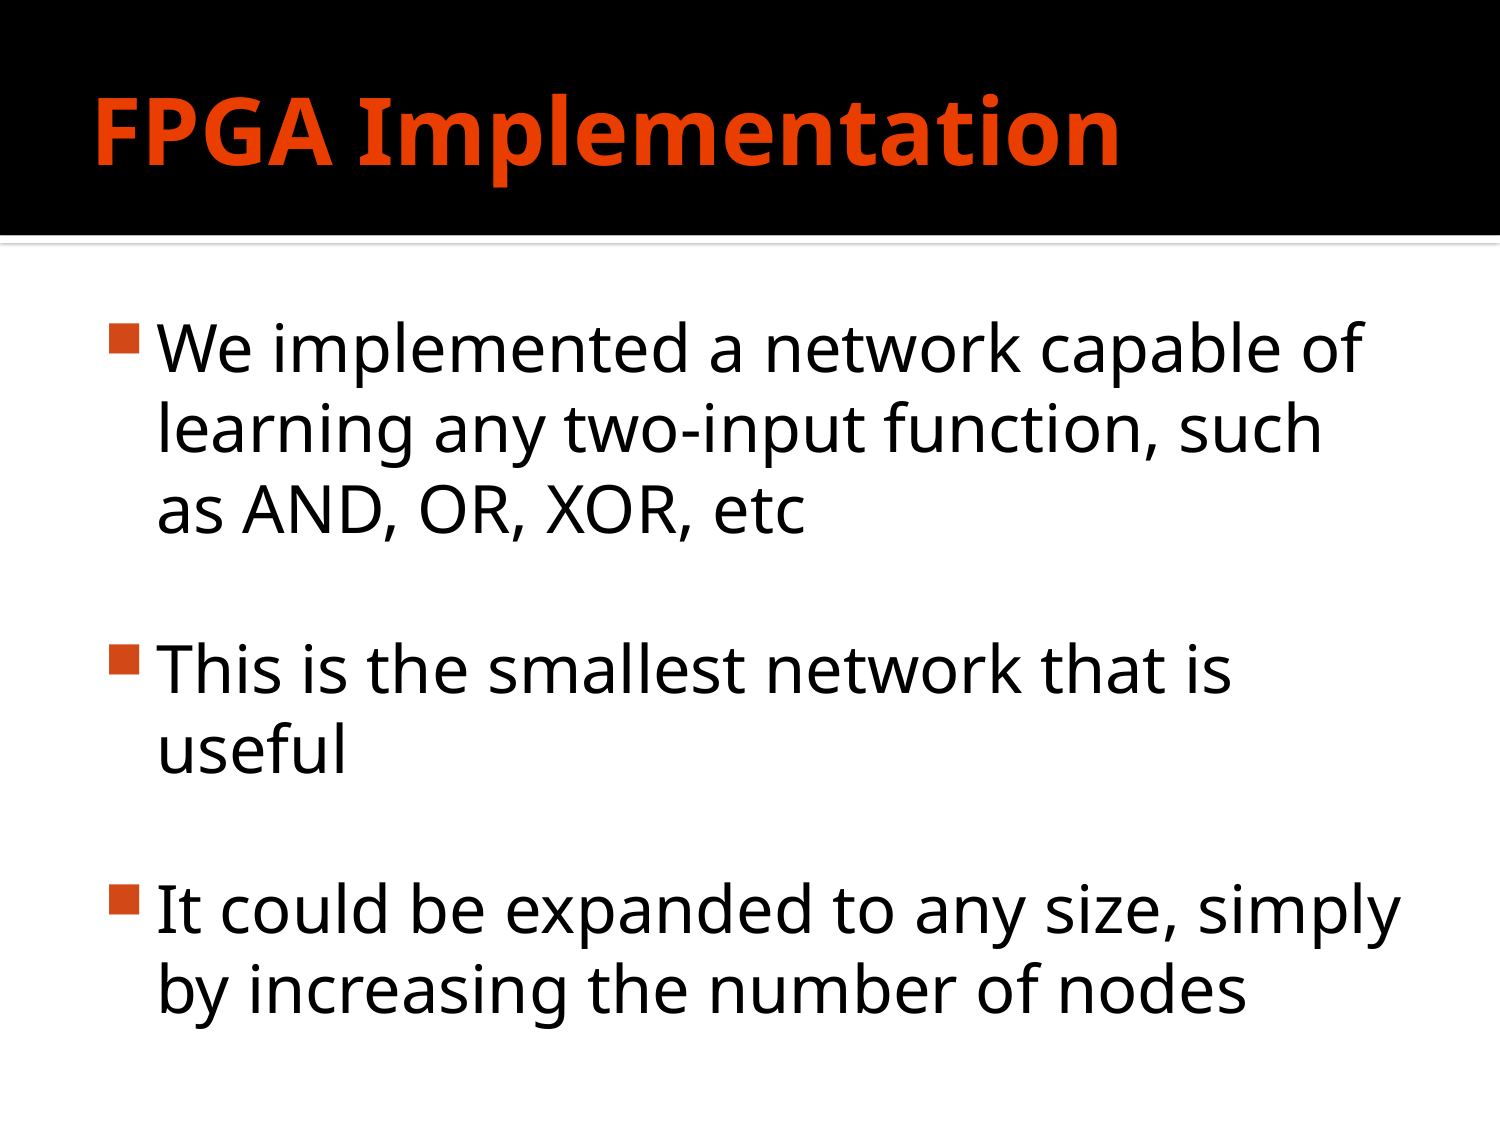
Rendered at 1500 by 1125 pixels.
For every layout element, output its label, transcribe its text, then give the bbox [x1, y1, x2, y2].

list We implemented a network capable of learning any two-input function, such as AND, OR, XOR, etc This is the smallest network that is useful It could be expanded to any size, simply by increasing the number of nodes [75, 291, 1425, 1050]
title FPGA Implementation [75, 25, 1425, 231]
